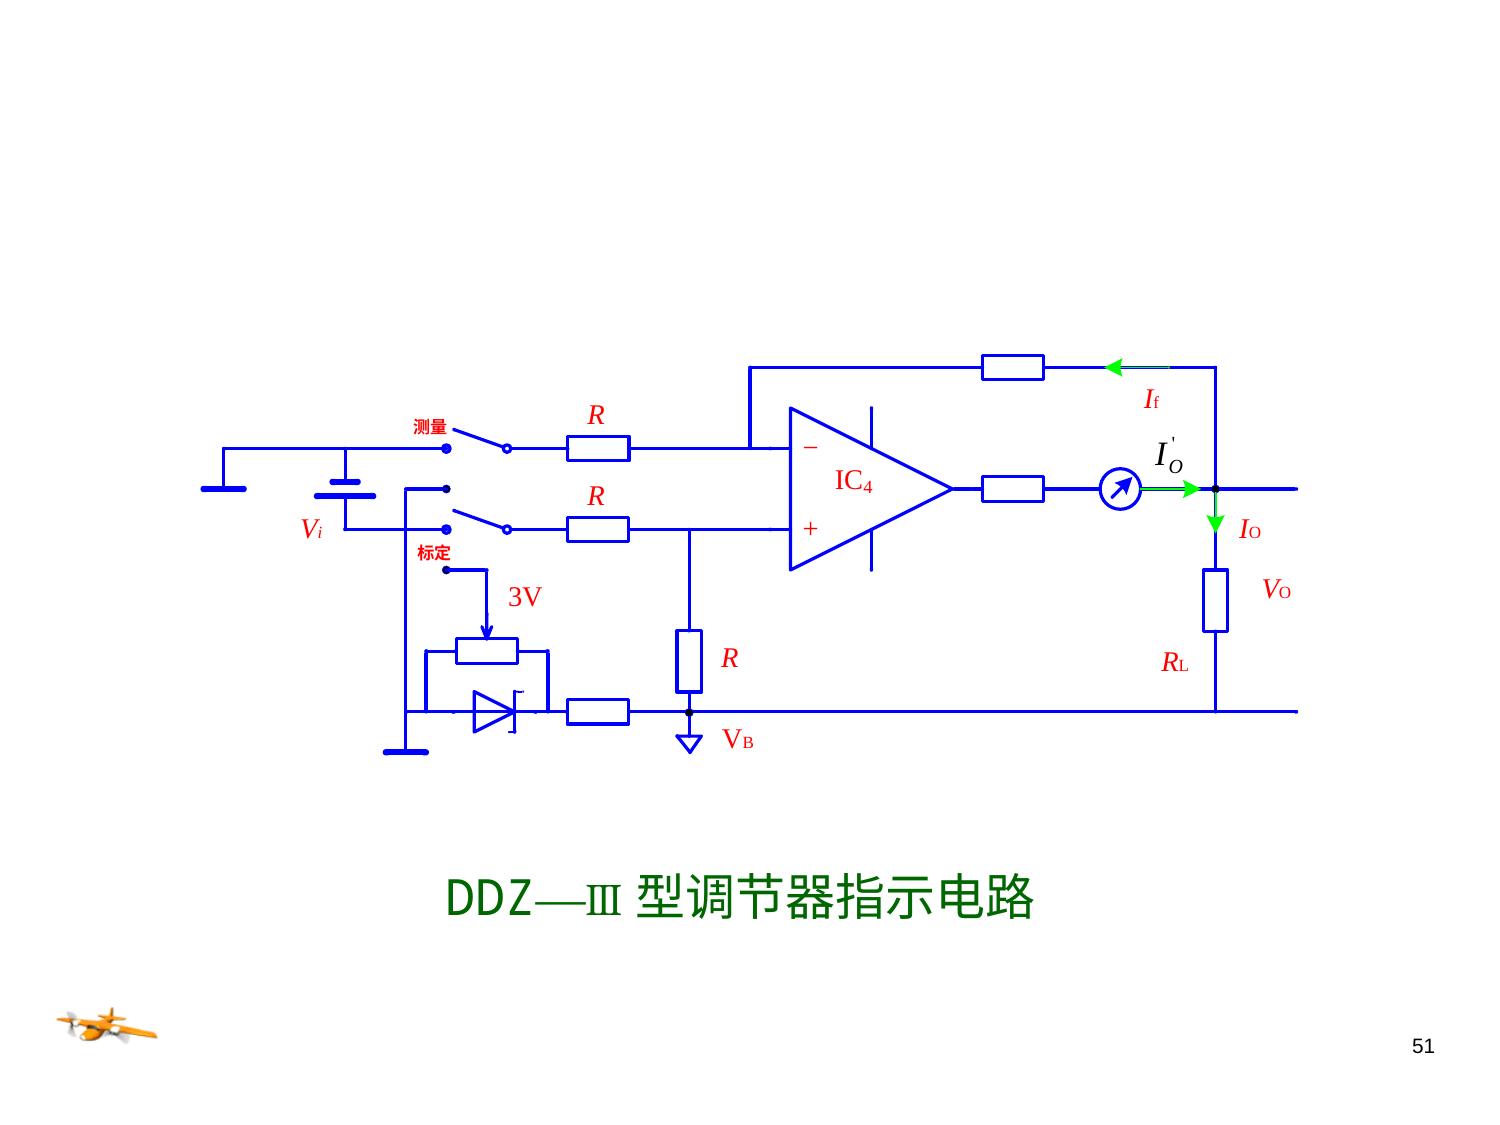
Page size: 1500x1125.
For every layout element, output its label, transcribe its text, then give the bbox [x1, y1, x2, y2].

slide_number 51 [1137, 1024, 1451, 1101]
text_box DDZ—Ⅲ型调节器指示电路 [430, 857, 1069, 933]
picture [52, 999, 160, 1059]
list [193, 336, 1318, 797]
